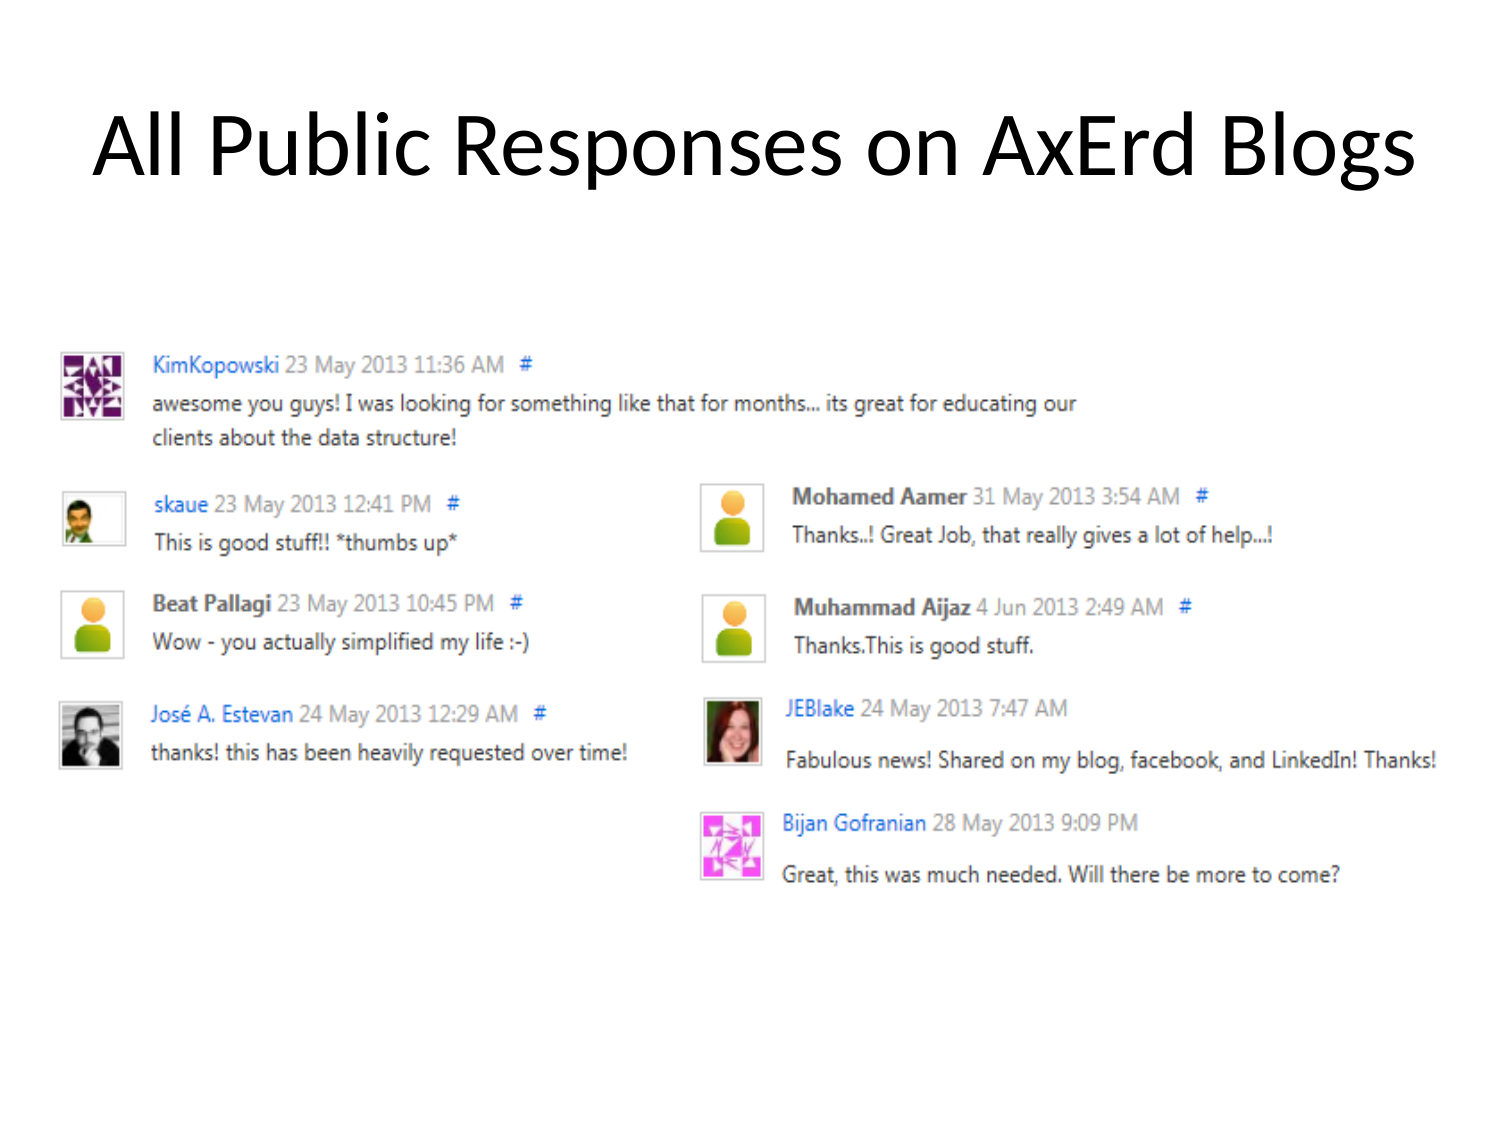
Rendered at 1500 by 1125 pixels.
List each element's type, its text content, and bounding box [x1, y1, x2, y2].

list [49, 337, 1447, 901]
title All Public Responses on AxErd Blogs [50, 45, 1463, 233]
